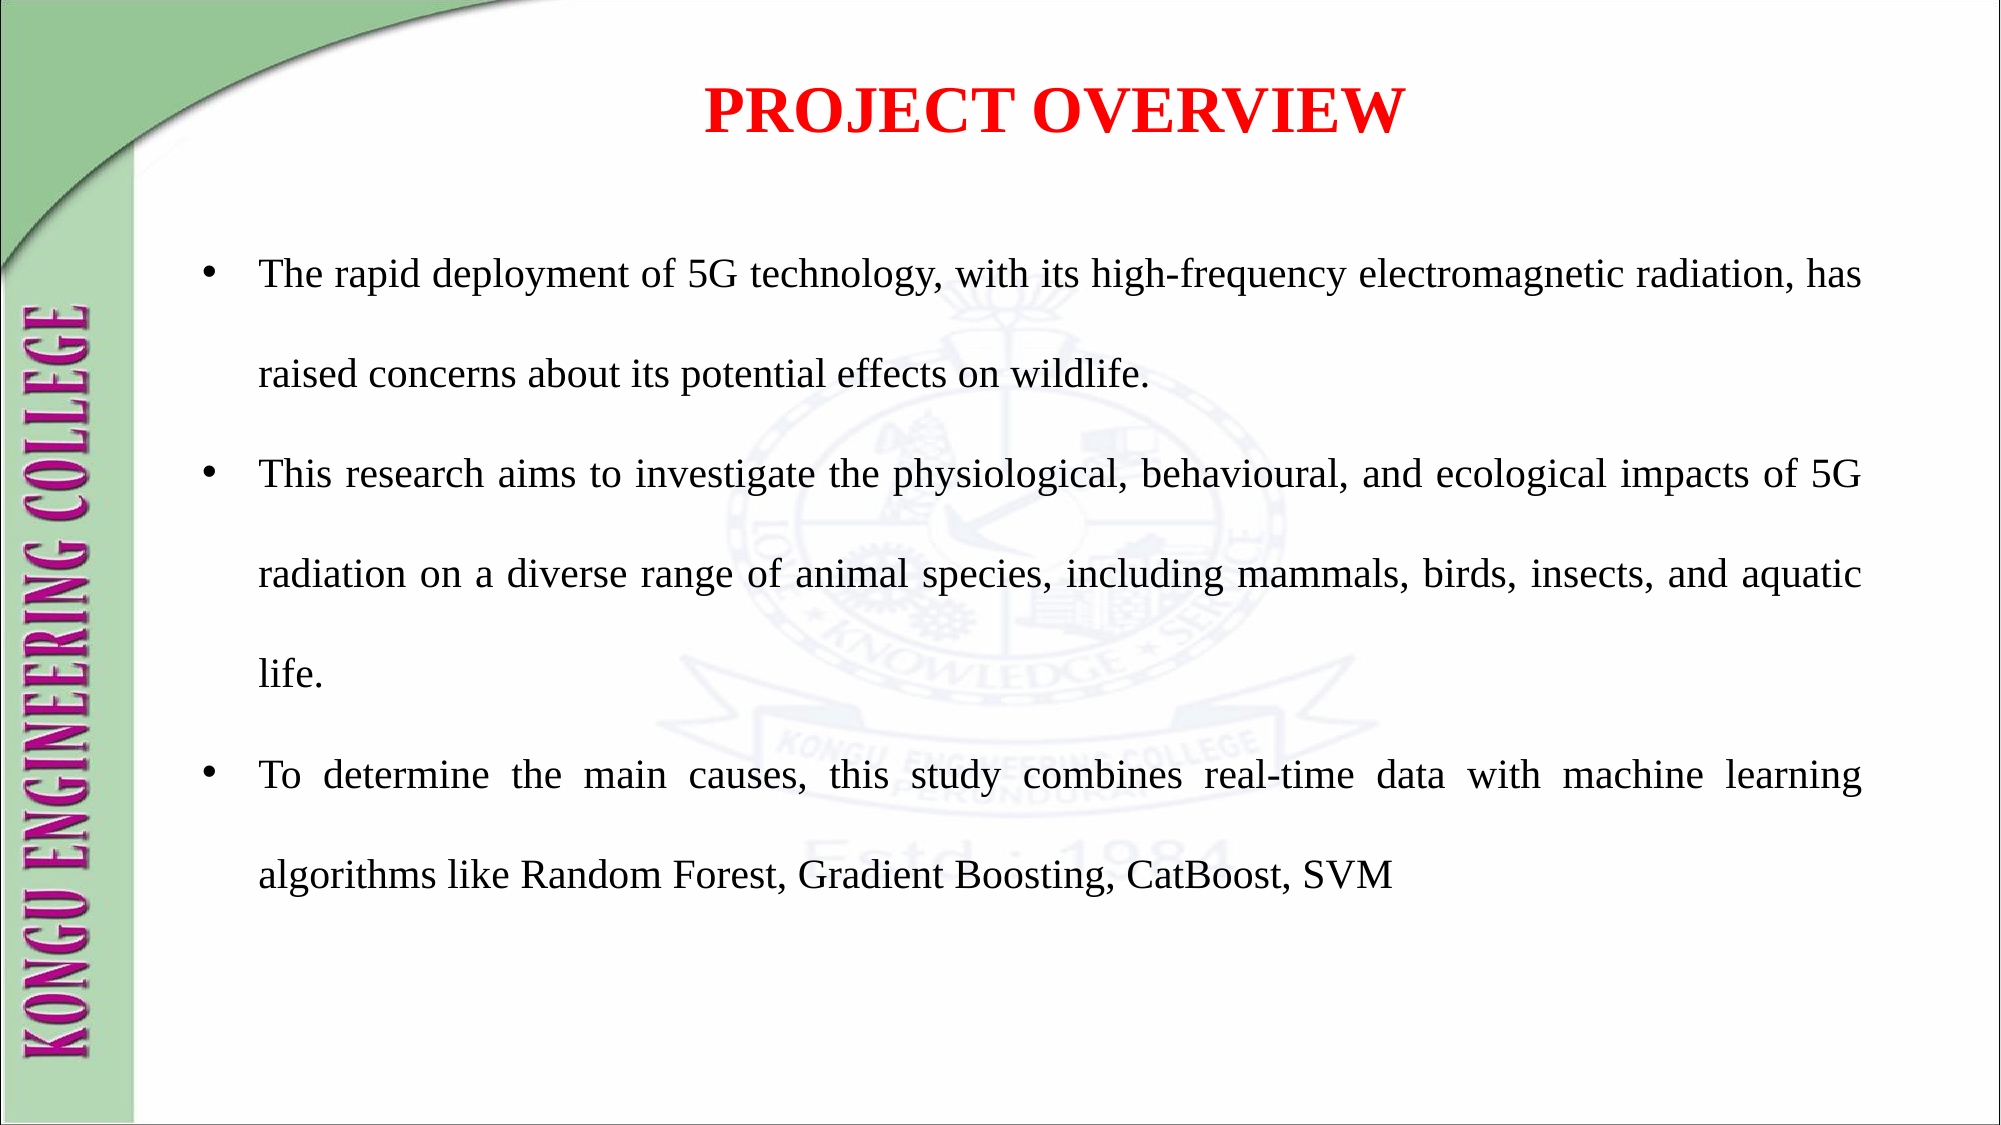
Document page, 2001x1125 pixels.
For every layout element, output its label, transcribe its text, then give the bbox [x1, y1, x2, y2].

text_box PROJECT OVERVIEW [320, 58, 1793, 154]
text_box The rapid deployment of 5G technology, with its high-frequency electromagnetic radiation, has raised concerns about its potential effects on wildlife. This research aims to investigate the physiological, behavioural, and ecological impacts of 5G radiation on a diverse range of animal species, including mammals, birds, insects, and aquatic life. To determine the main causes, this study combines real-time data with machine learning algorithms like Random Forest, Gradient Boosting, CatBoost, SVM [187, 188, 1879, 1004]
picture [0, 0, 2001, 1125]
